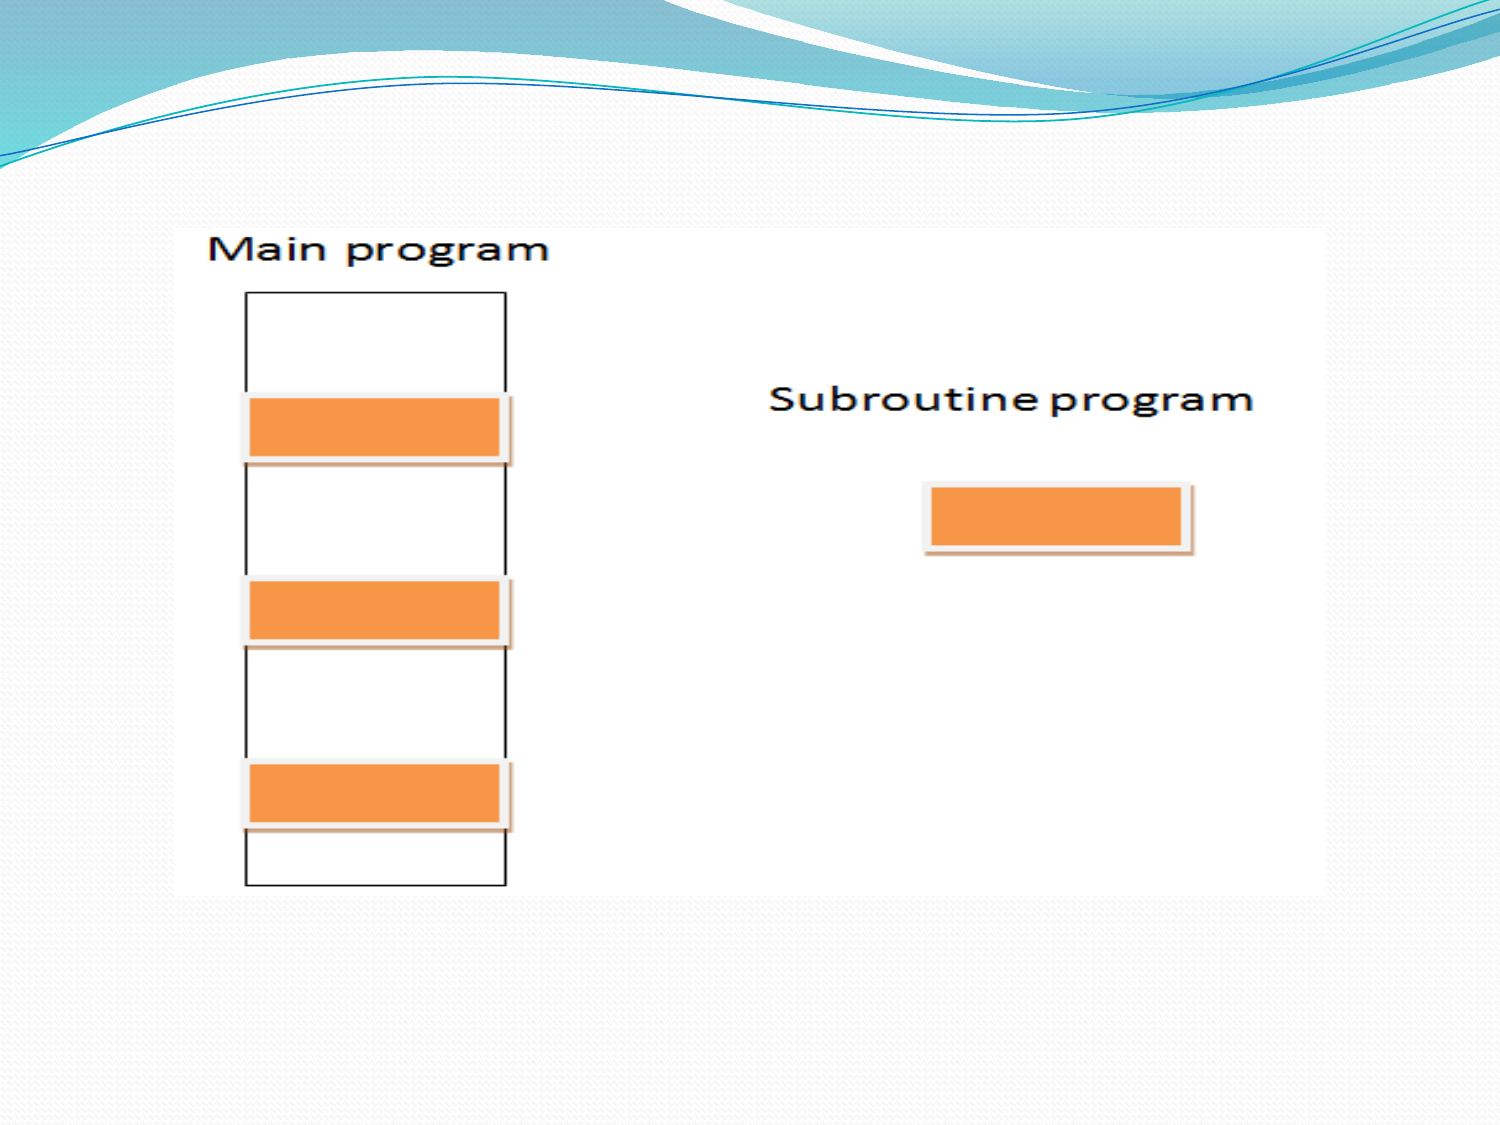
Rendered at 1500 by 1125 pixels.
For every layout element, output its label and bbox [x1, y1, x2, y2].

picture [174, 228, 1326, 897]
